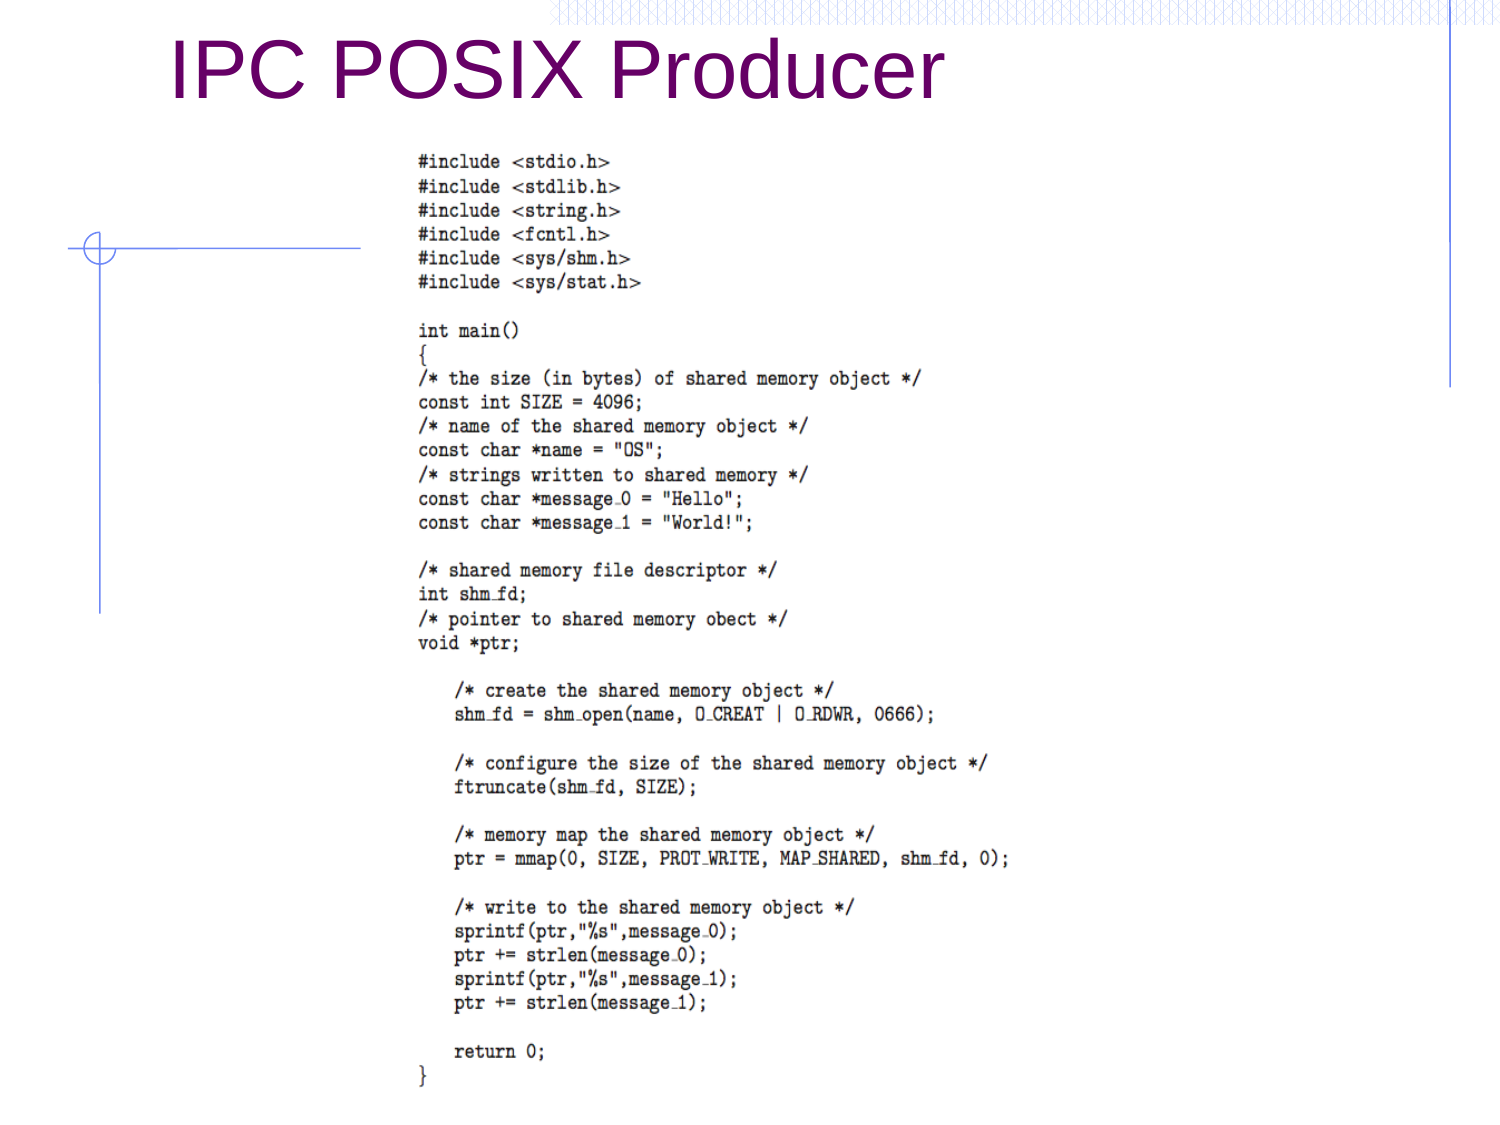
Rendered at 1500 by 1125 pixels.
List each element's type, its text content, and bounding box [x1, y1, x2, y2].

title IPC POSIX Producer [153, 28, 1442, 124]
picture [406, 147, 1024, 1094]
